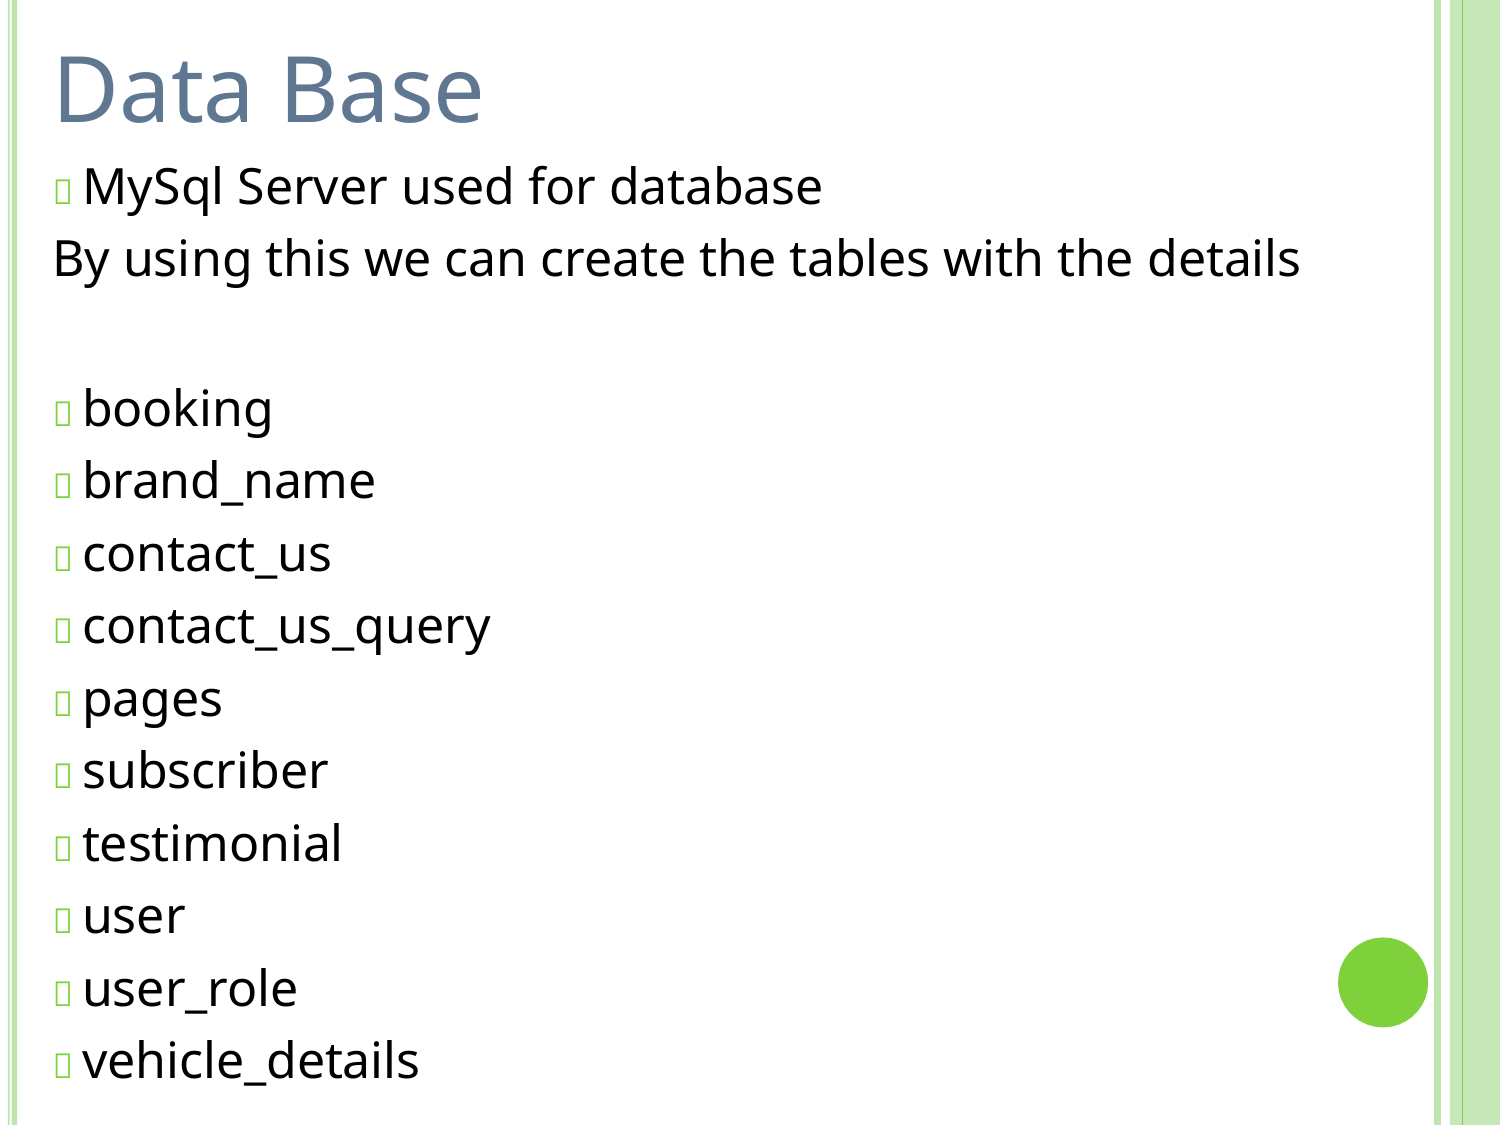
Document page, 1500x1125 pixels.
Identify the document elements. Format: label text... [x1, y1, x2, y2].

title Data Base [50, 28, 495, 139]
text_box  MySql Server used for database By using this we can create the tables with the details  booking  brand_name  contact_us  contact_us_query  pages  subscriber  testimonial  user  user_role  vehicle_details [50, 139, 1306, 1089]
